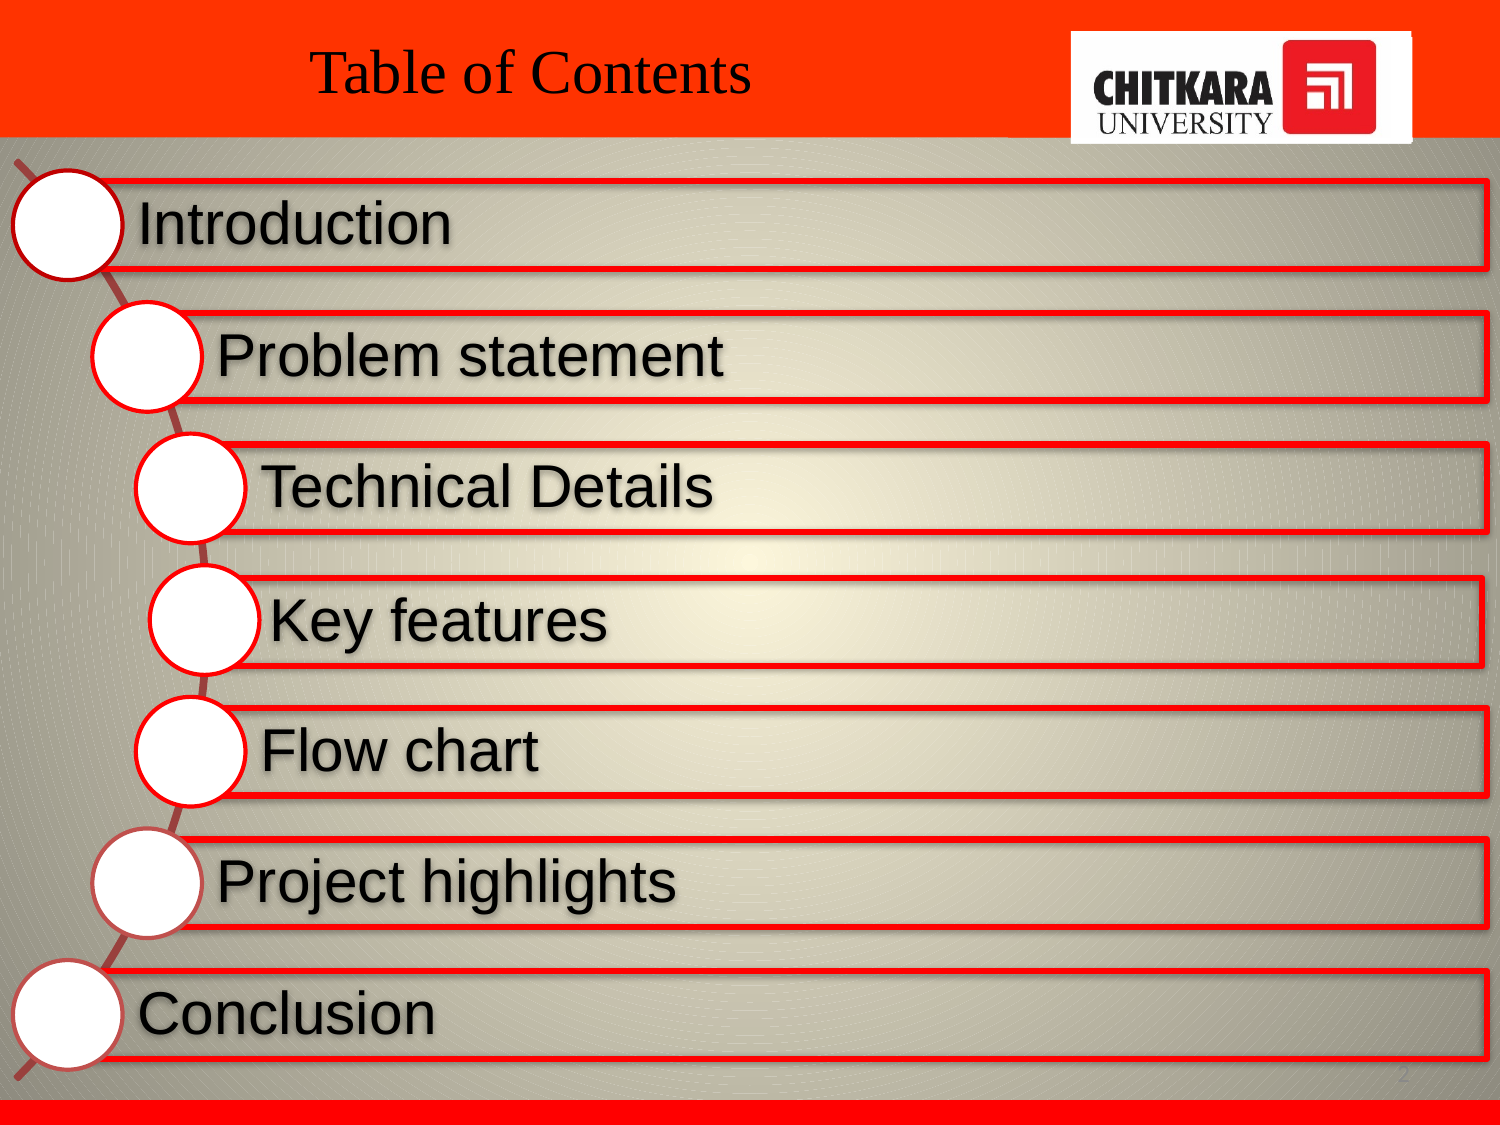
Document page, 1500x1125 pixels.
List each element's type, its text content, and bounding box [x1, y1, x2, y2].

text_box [0, 137, 1500, 1103]
picture [1074, 37, 1391, 137]
title Table of Contents [0, 0, 1063, 136]
